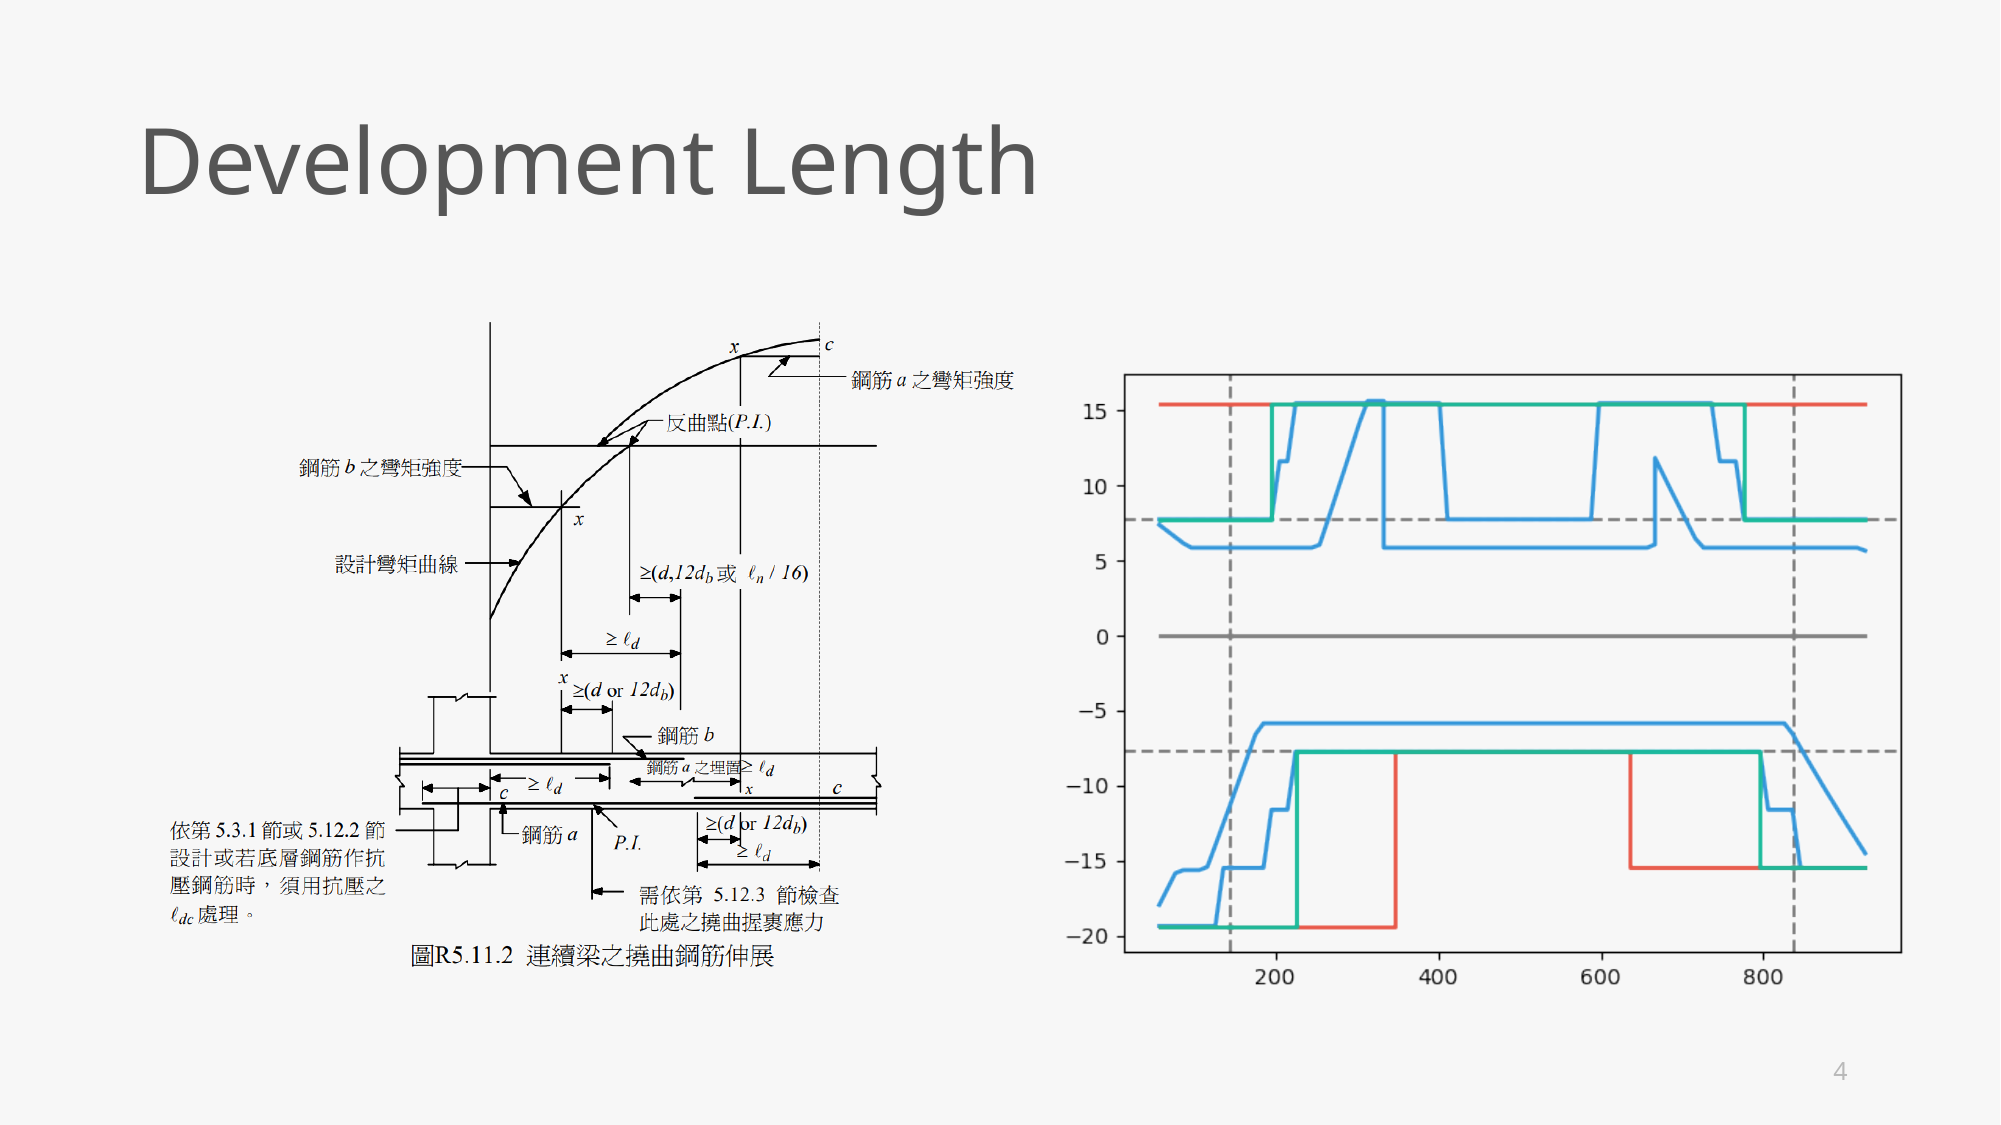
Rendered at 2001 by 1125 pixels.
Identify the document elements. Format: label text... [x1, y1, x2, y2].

list Development Length [137, 108, 1359, 298]
slide_number 4 [1412, 1042, 1863, 1103]
picture [137, 285, 2000, 1035]
